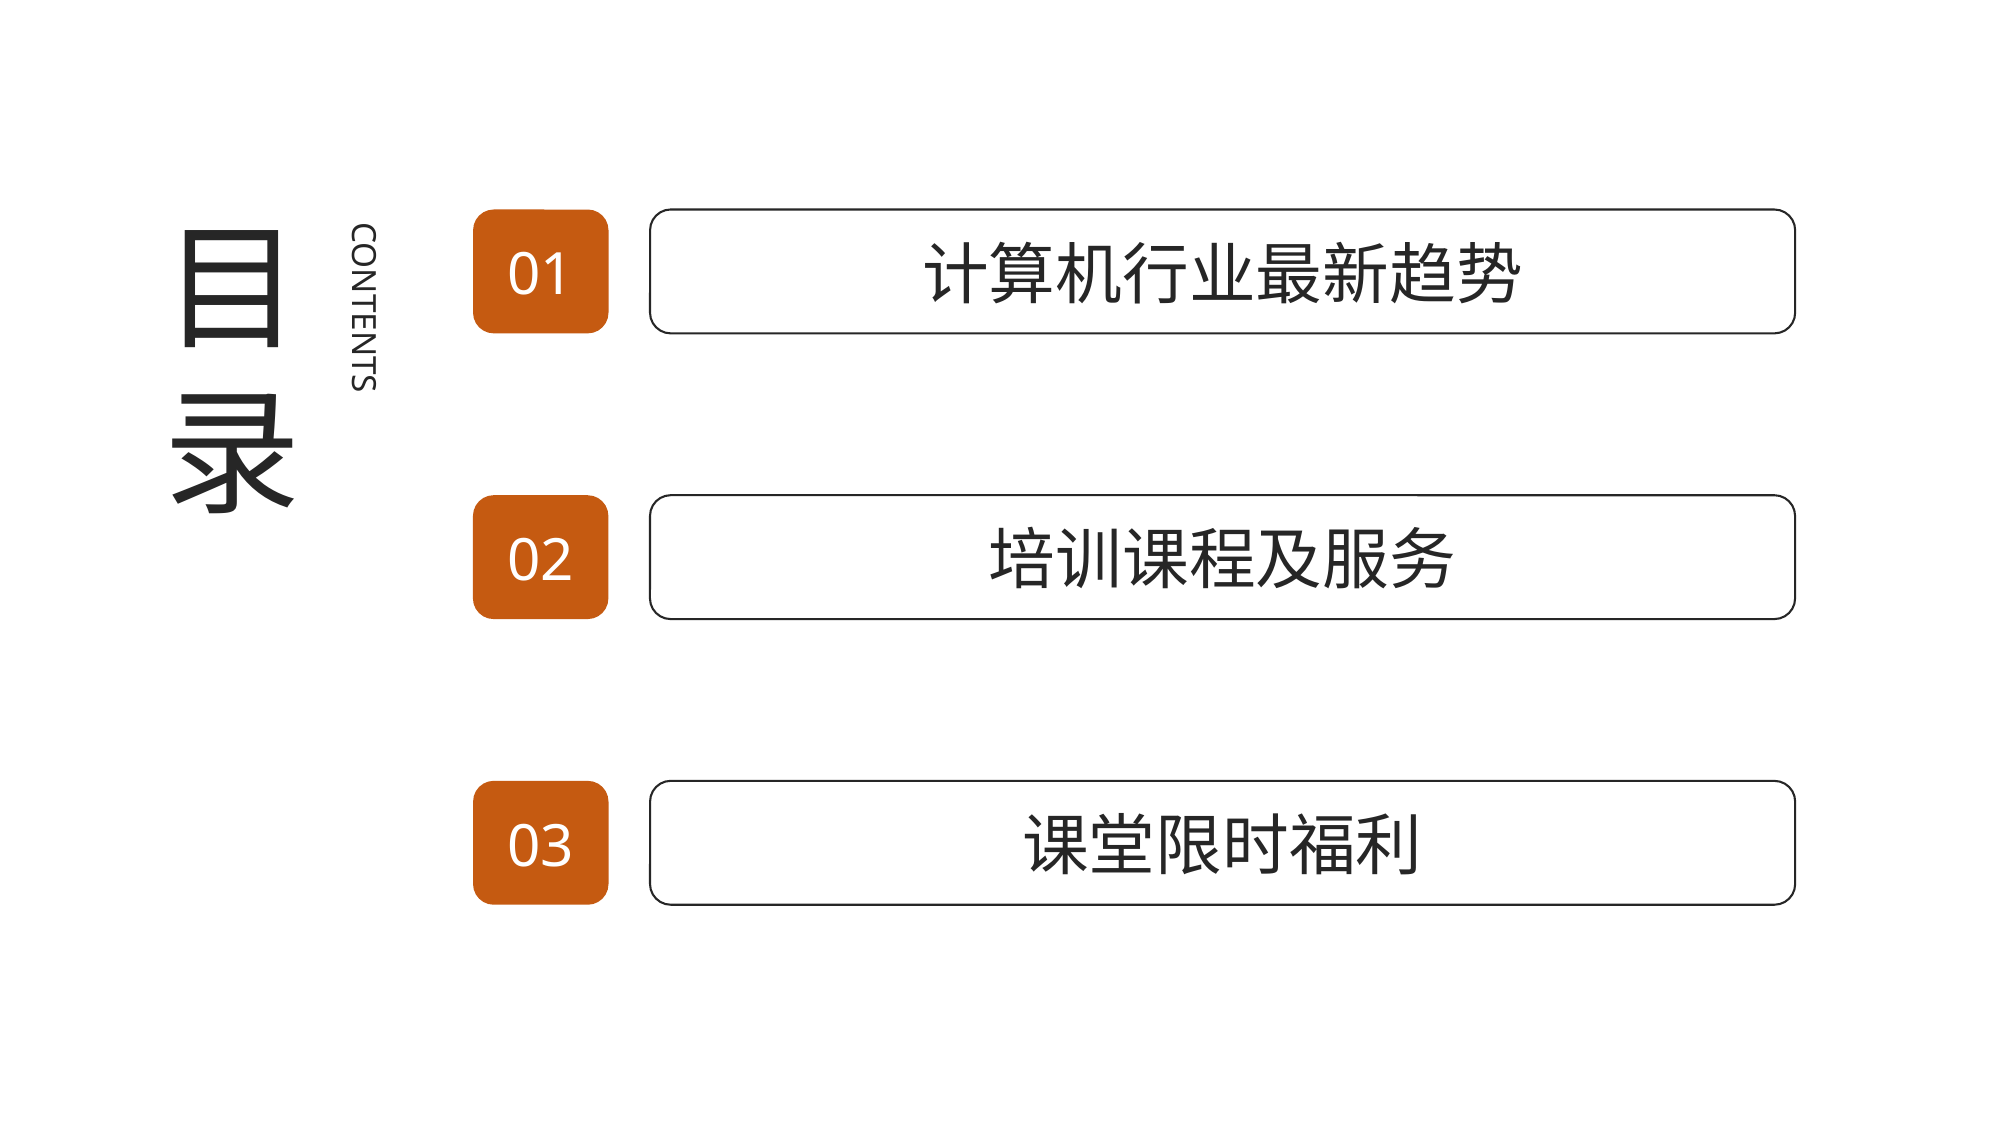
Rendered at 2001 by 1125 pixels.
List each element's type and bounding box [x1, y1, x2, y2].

text_box [472, 495, 1796, 620]
text_box [473, 209, 1796, 334]
text_box [473, 780, 1796, 905]
text_box [135, 192, 393, 734]
